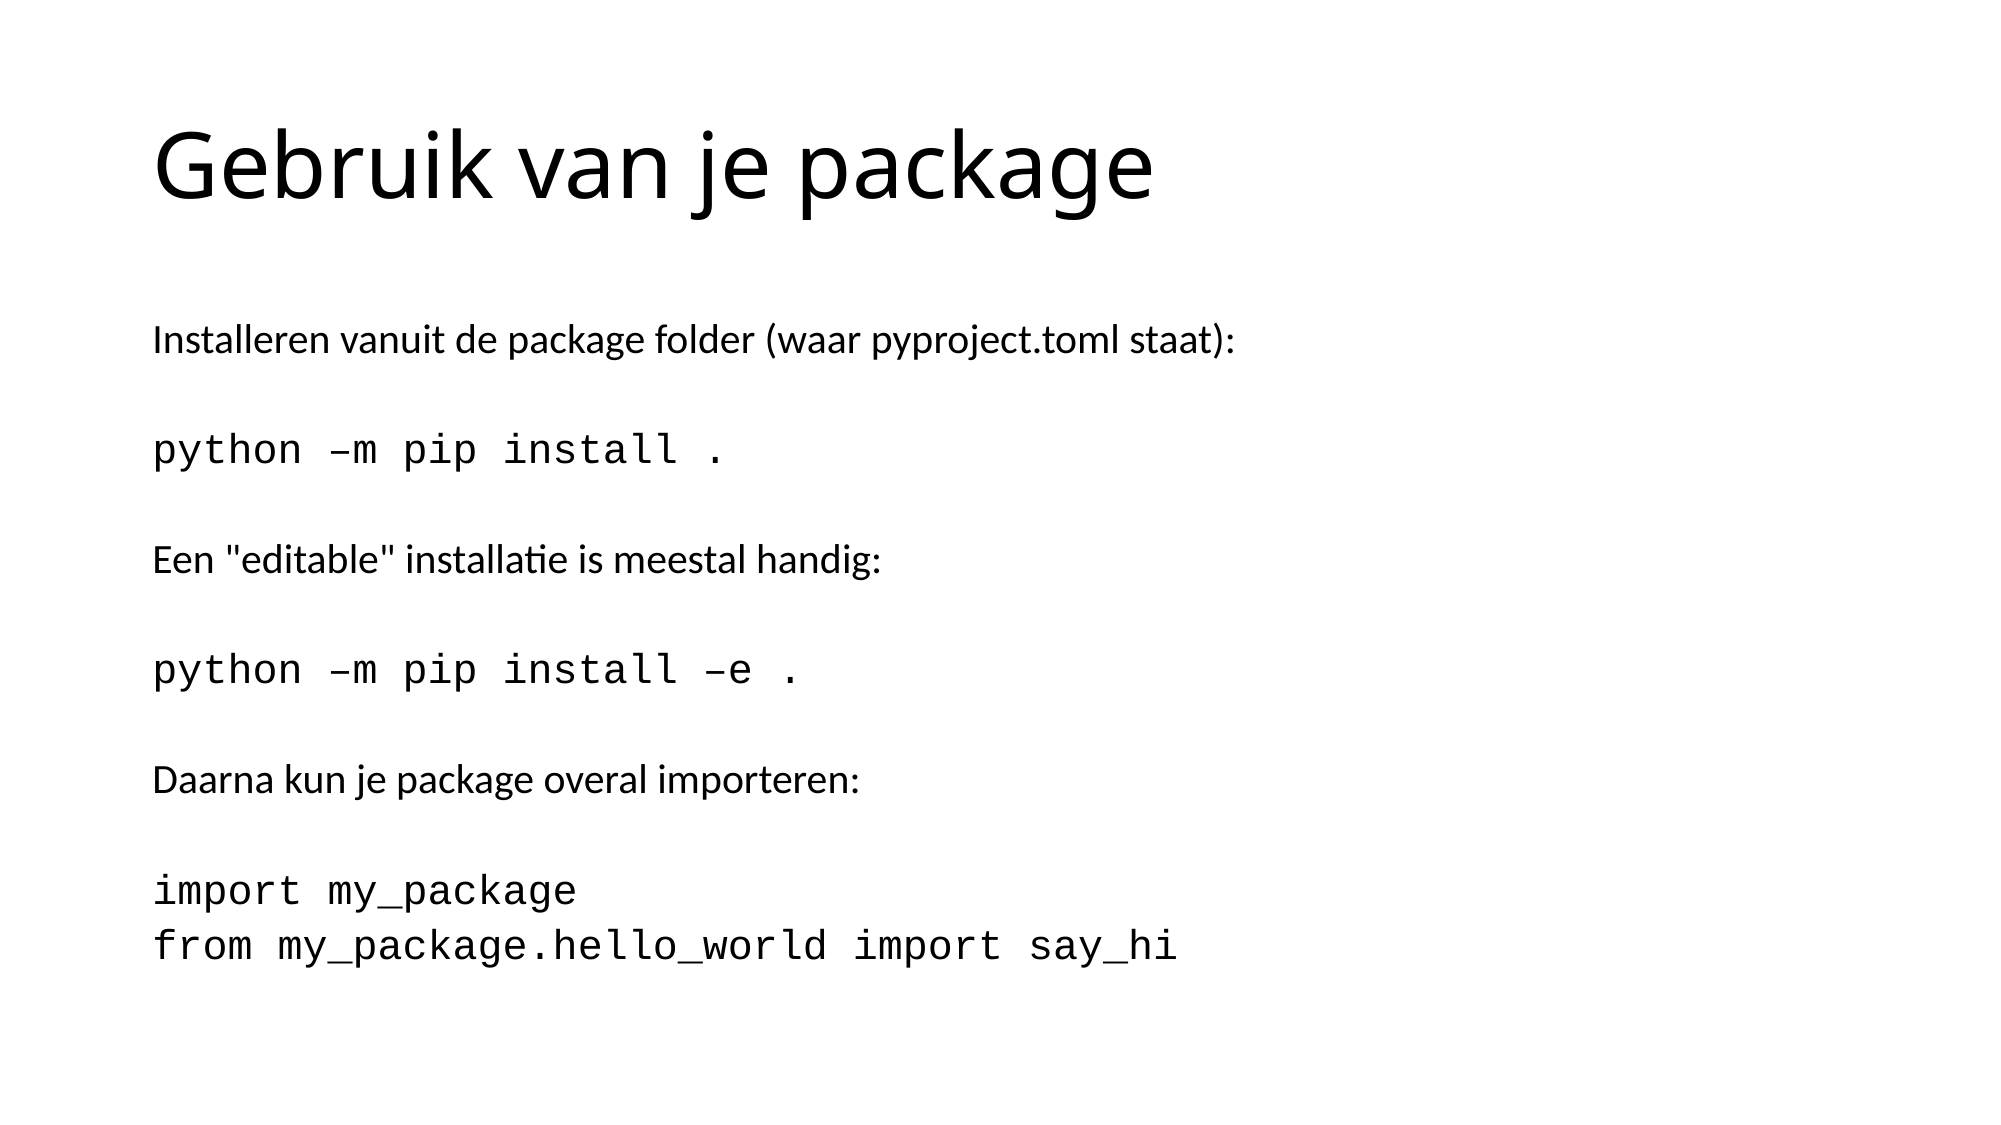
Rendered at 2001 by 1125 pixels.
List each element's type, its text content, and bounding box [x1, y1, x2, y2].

title Gebruik van je package [137, 59, 1863, 278]
list Installeren vanuit de package folder (waar pyproject.toml staat): python –m pip install . Een "editable" installatie is meestal handig: python –m pip install –e . Daarna kun je package overal importeren: import my_package from my_package.hello_world import say_hi [137, 299, 1871, 1014]
